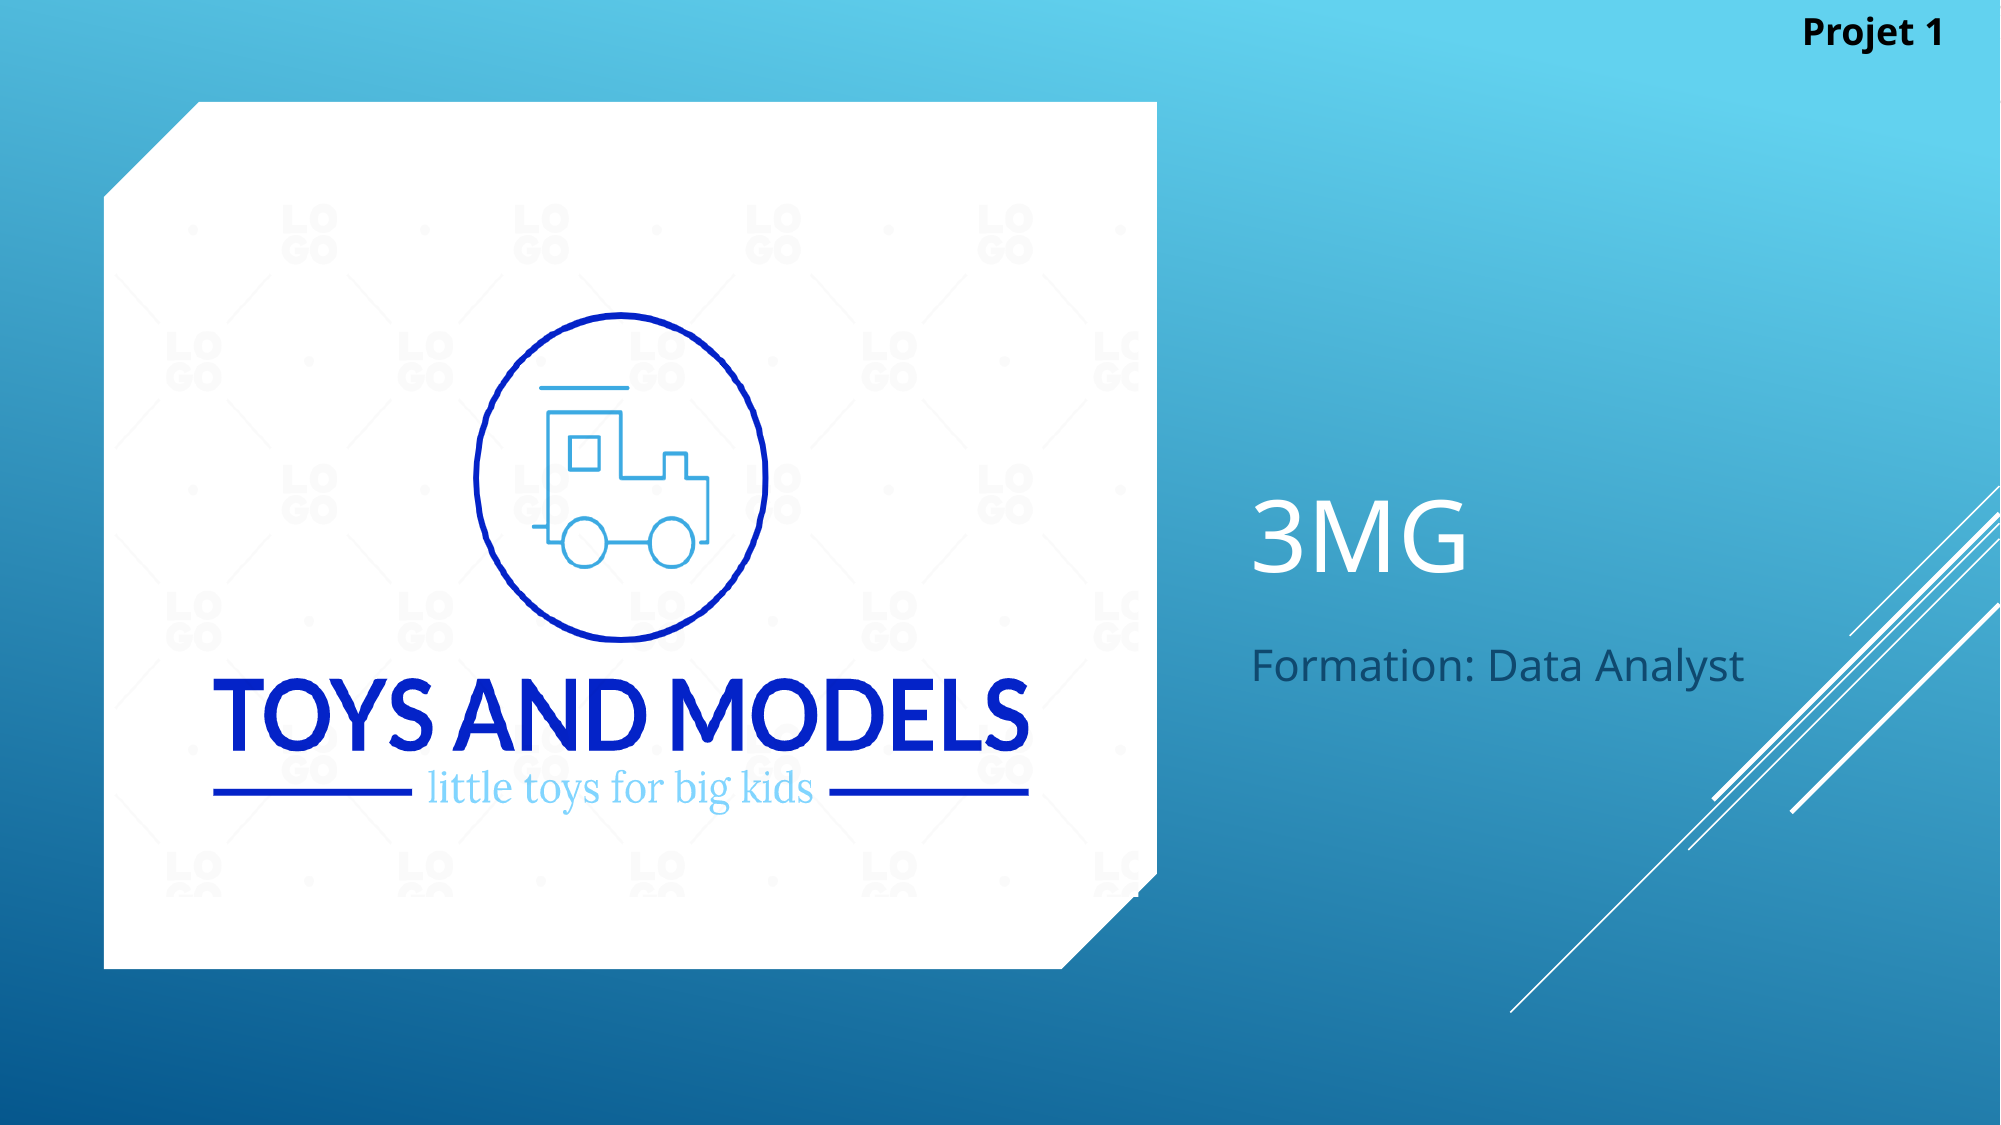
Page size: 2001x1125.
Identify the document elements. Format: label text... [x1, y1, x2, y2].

text_box Projet 1 [1578, 0, 2000, 60]
picture [112, 198, 1139, 898]
title 3MG [1235, 103, 1888, 600]
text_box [1510, 485, 2000, 1013]
text_box [103, 101, 1157, 970]
text_box [0, 0, 2000, 1125]
subtitle Formation: Data Analyst [1235, 630, 1505, 727]
